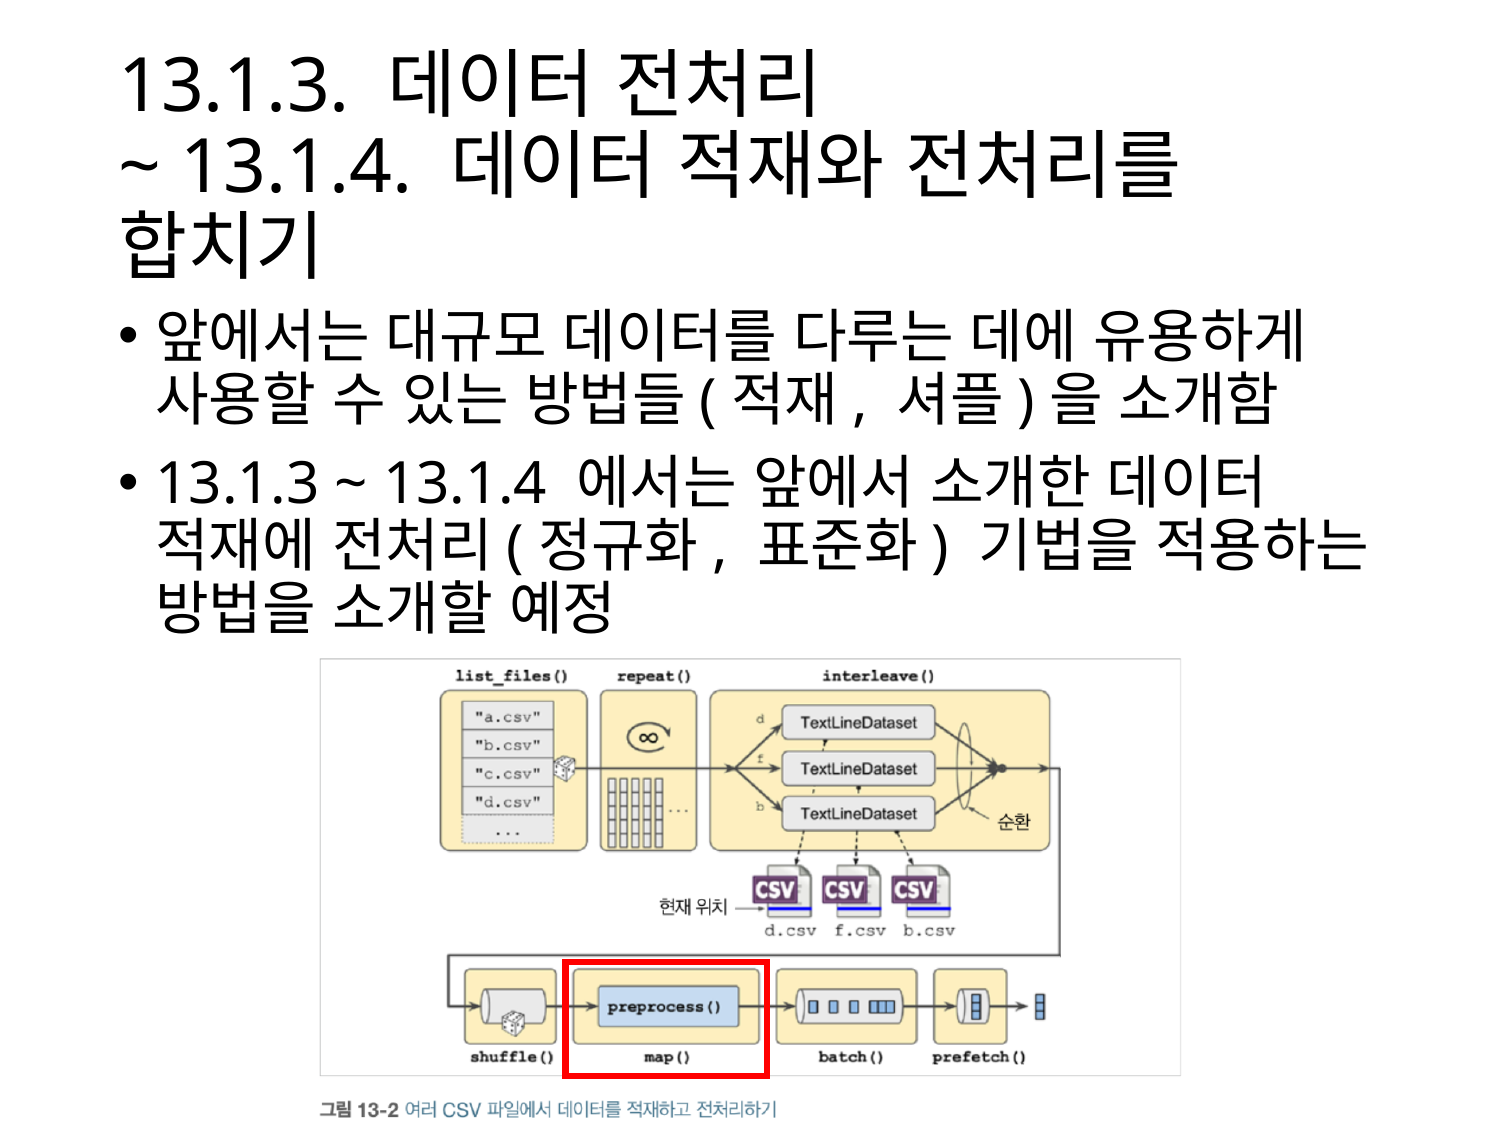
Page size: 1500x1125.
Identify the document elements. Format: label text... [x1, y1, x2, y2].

list 앞에서는 대규모 데이터를 다루는 데에 유용하게 사용할 수 있는 방법들(적재, 셔플)을 소개함 13.1.3 ~ 13.1.4 에서는 앞에서 소개한 데이터 적재에 전처리(정규화, 표준화) 기법을 적용하는 방법을 소개할 예정 [103, 299, 1397, 654]
title 13.1.3. 데이터 전처리 ~ 13.1.4. 데이터 적재와 전처리를 합치기 [103, 59, 1397, 278]
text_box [312, 652, 1188, 1125]
